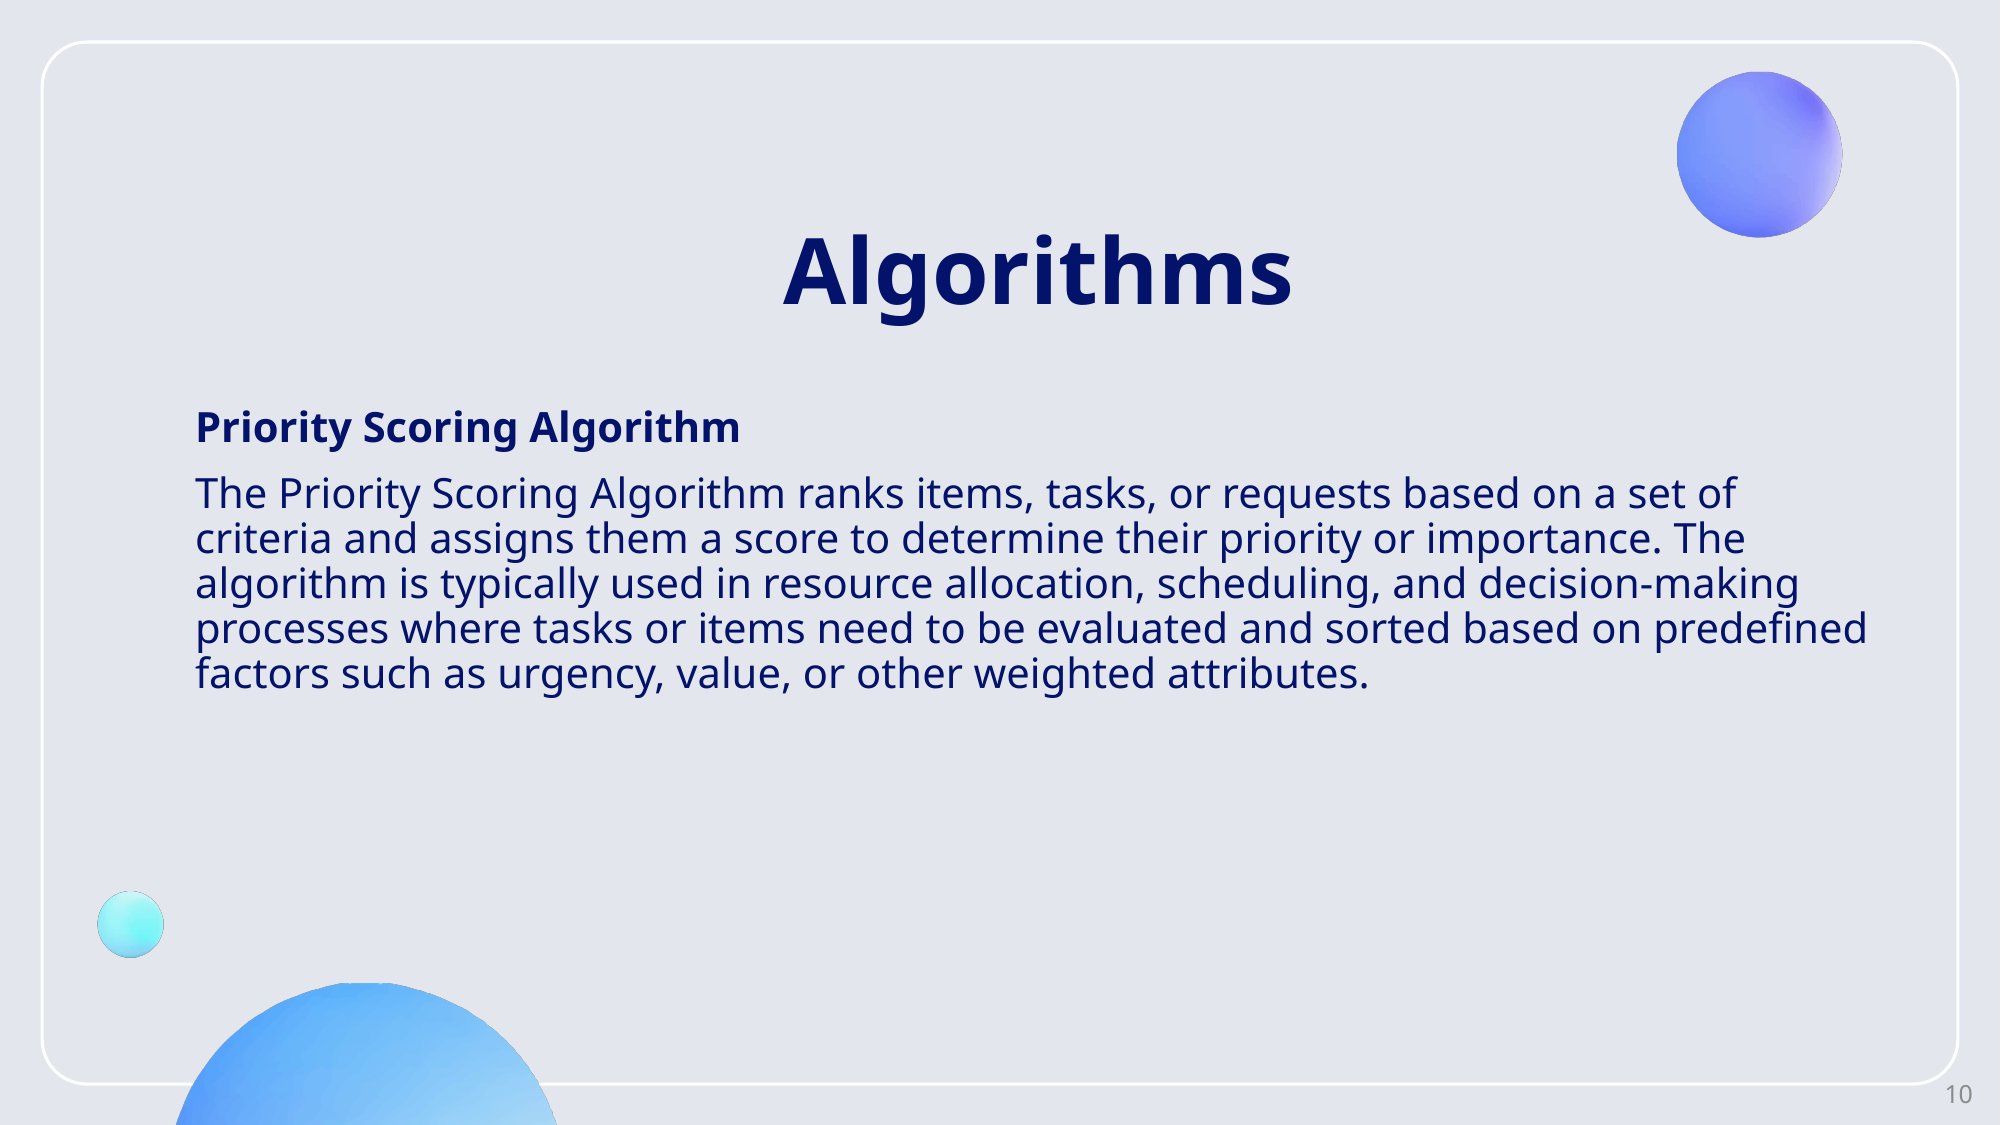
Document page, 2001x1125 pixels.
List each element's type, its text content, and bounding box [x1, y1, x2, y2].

picture [165, 982, 569, 1125]
title Algorithms [176, 60, 1901, 332]
slide_number 10 [1538, 1076, 1988, 1115]
picture [97, 890, 164, 959]
list Priority Scoring Algorithm The Priority Scoring Algorithm ranks items, tasks, or requests based on a set of criteria and assigns them a score to determine their priority or importance. The algorithm is typically used in resource allocation, scheduling, and decision-making processes where tasks or items need to be evaluated and sorted based on predefined factors such as urgency, value, or other weighted attributes. [180, 398, 1901, 959]
